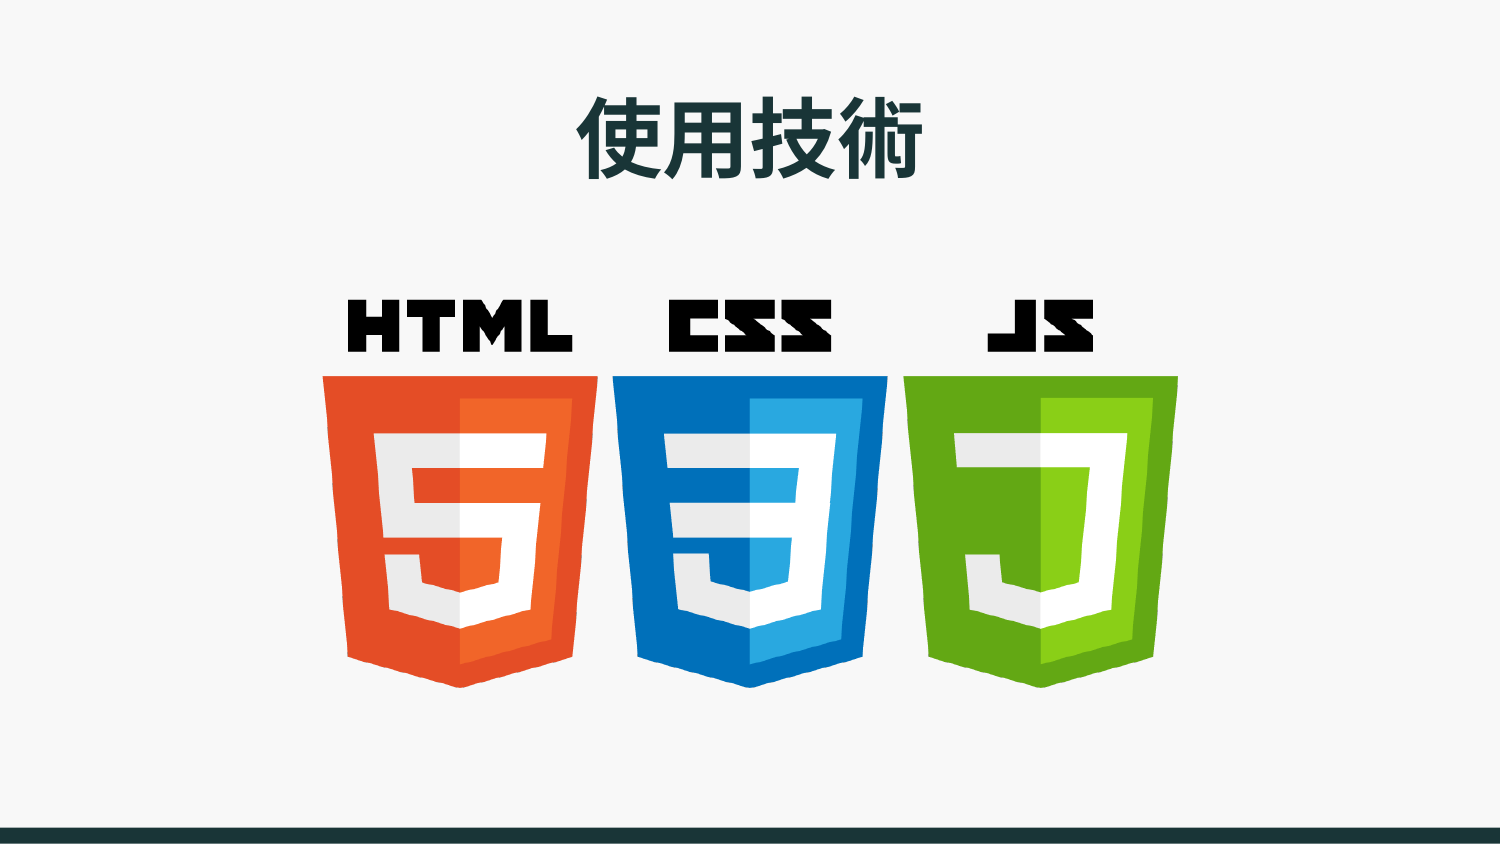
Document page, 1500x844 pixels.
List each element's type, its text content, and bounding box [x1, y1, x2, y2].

picture [321, 242, 1179, 745]
title 使用技術 [51, 70, 1449, 204]
